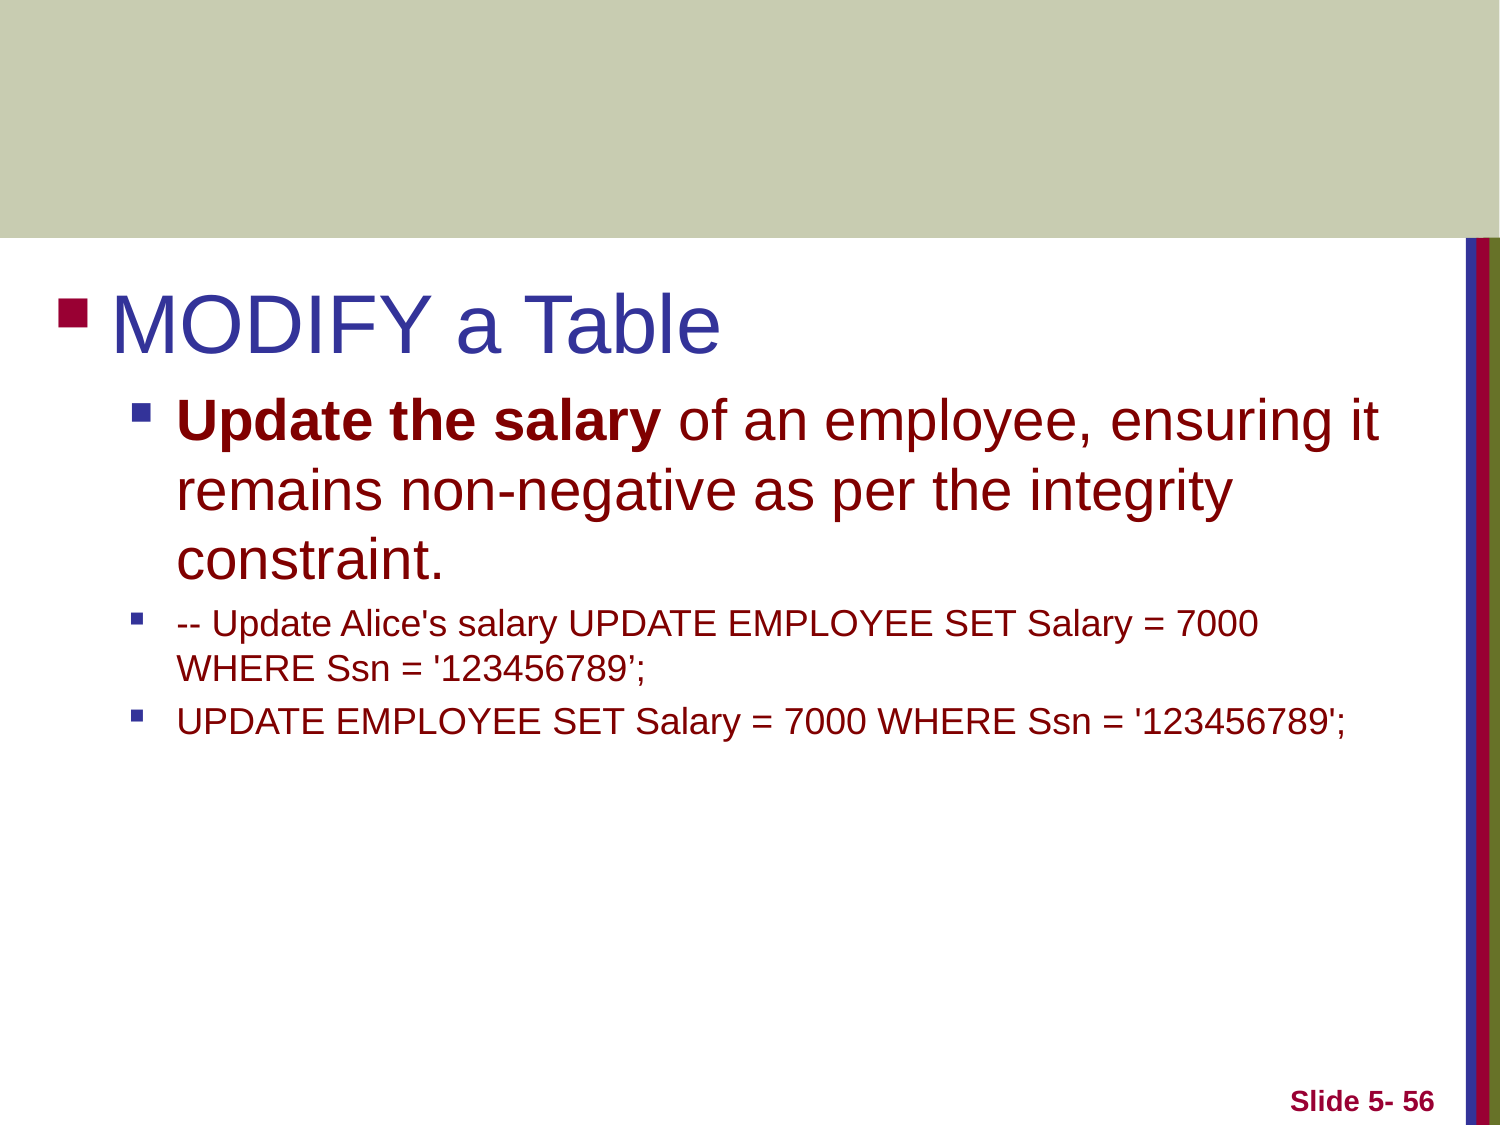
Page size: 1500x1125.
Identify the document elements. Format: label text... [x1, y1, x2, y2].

list MODIFY a Table Update the salary of an employee, ensuring it remains non-negative as per the integrity constraint. -- Update Alice's salary UPDATE EMPLOYEE SET Salary = 7000 WHERE Ssn = '123456789’; UPDATE EMPLOYEE SET Salary = 7000 WHERE Ssn = '123456789'; [39, 262, 1401, 1013]
slide_number Slide 5- [1137, 1049, 1451, 1125]
